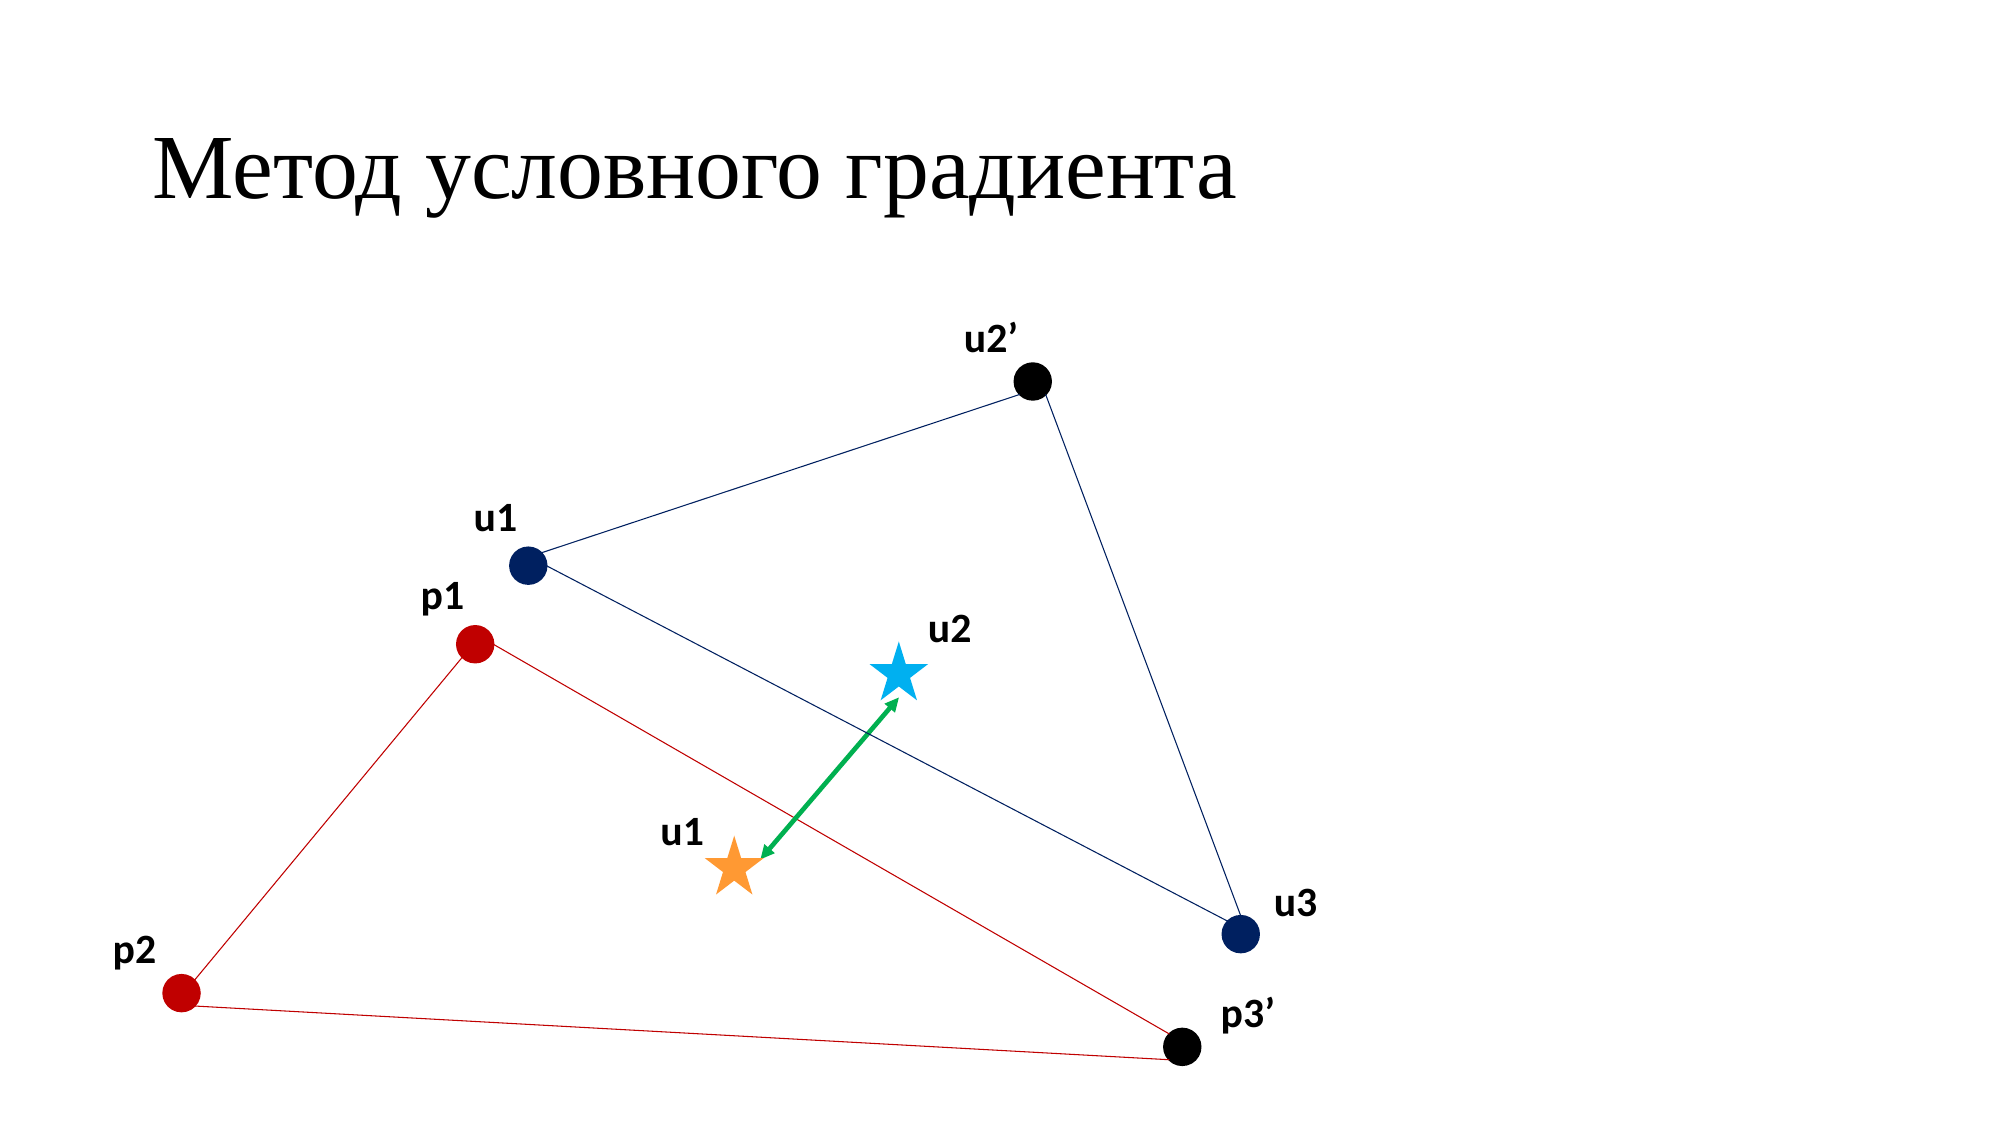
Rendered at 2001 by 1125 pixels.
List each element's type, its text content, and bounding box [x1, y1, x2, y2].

text_box u3 [1258, 866, 1361, 932]
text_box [493, 644, 1170, 1005]
title Метод условного градиента [137, 59, 1863, 278]
text_box p2 [97, 914, 194, 980]
text_box u1 [458, 482, 541, 548]
text_box u2’ [949, 303, 1051, 368]
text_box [194, 657, 463, 981]
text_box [1045, 394, 1241, 916]
text_box [455, 626, 495, 664]
text_box [1169, 1027, 1202, 1067]
text_box p1 [405, 560, 508, 626]
text_box [1013, 368, 1052, 401]
text_box [162, 980, 201, 1013]
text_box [546, 565, 1228, 922]
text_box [194, 1005, 1170, 1060]
text_box [1221, 914, 1260, 954]
text_box p3’ [1205, 978, 1308, 1044]
text_box [509, 548, 548, 585]
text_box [541, 394, 1020, 553]
